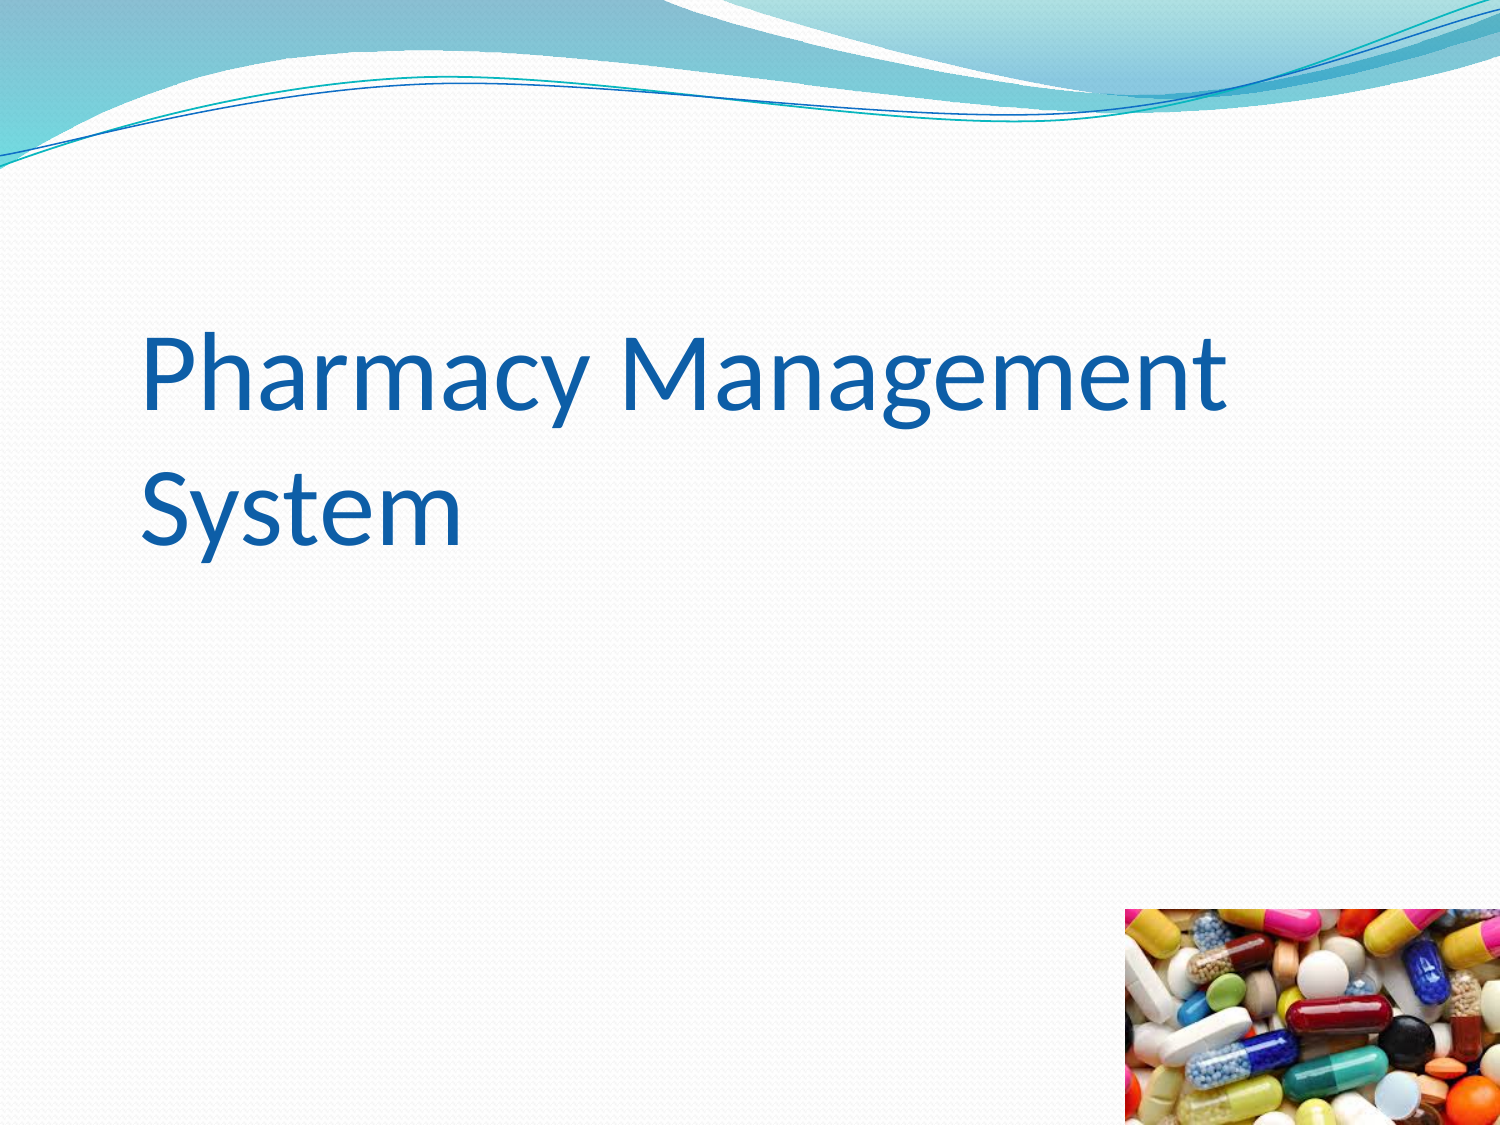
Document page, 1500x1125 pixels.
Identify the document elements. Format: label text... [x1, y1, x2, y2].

text_box Pharmacy Management System [125, 312, 1400, 554]
picture [1124, 909, 1500, 1125]
